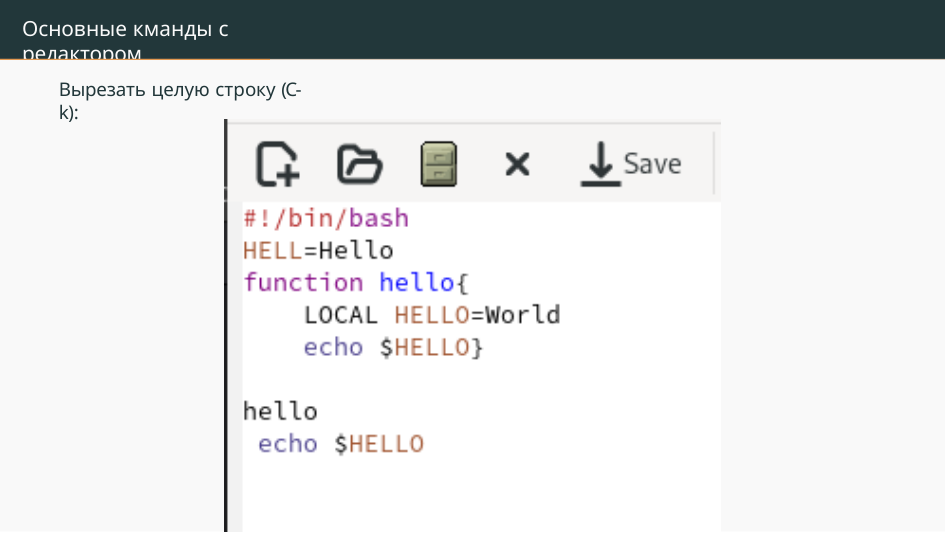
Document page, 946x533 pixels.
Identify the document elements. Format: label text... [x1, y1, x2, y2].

text_box [0, 0, 945, 58]
text_box Вырезать целую строку (С-k): [56, 75, 319, 124]
text_box Основные кманды с редактором [20, 13, 344, 57]
picture [224, 118, 721, 532]
